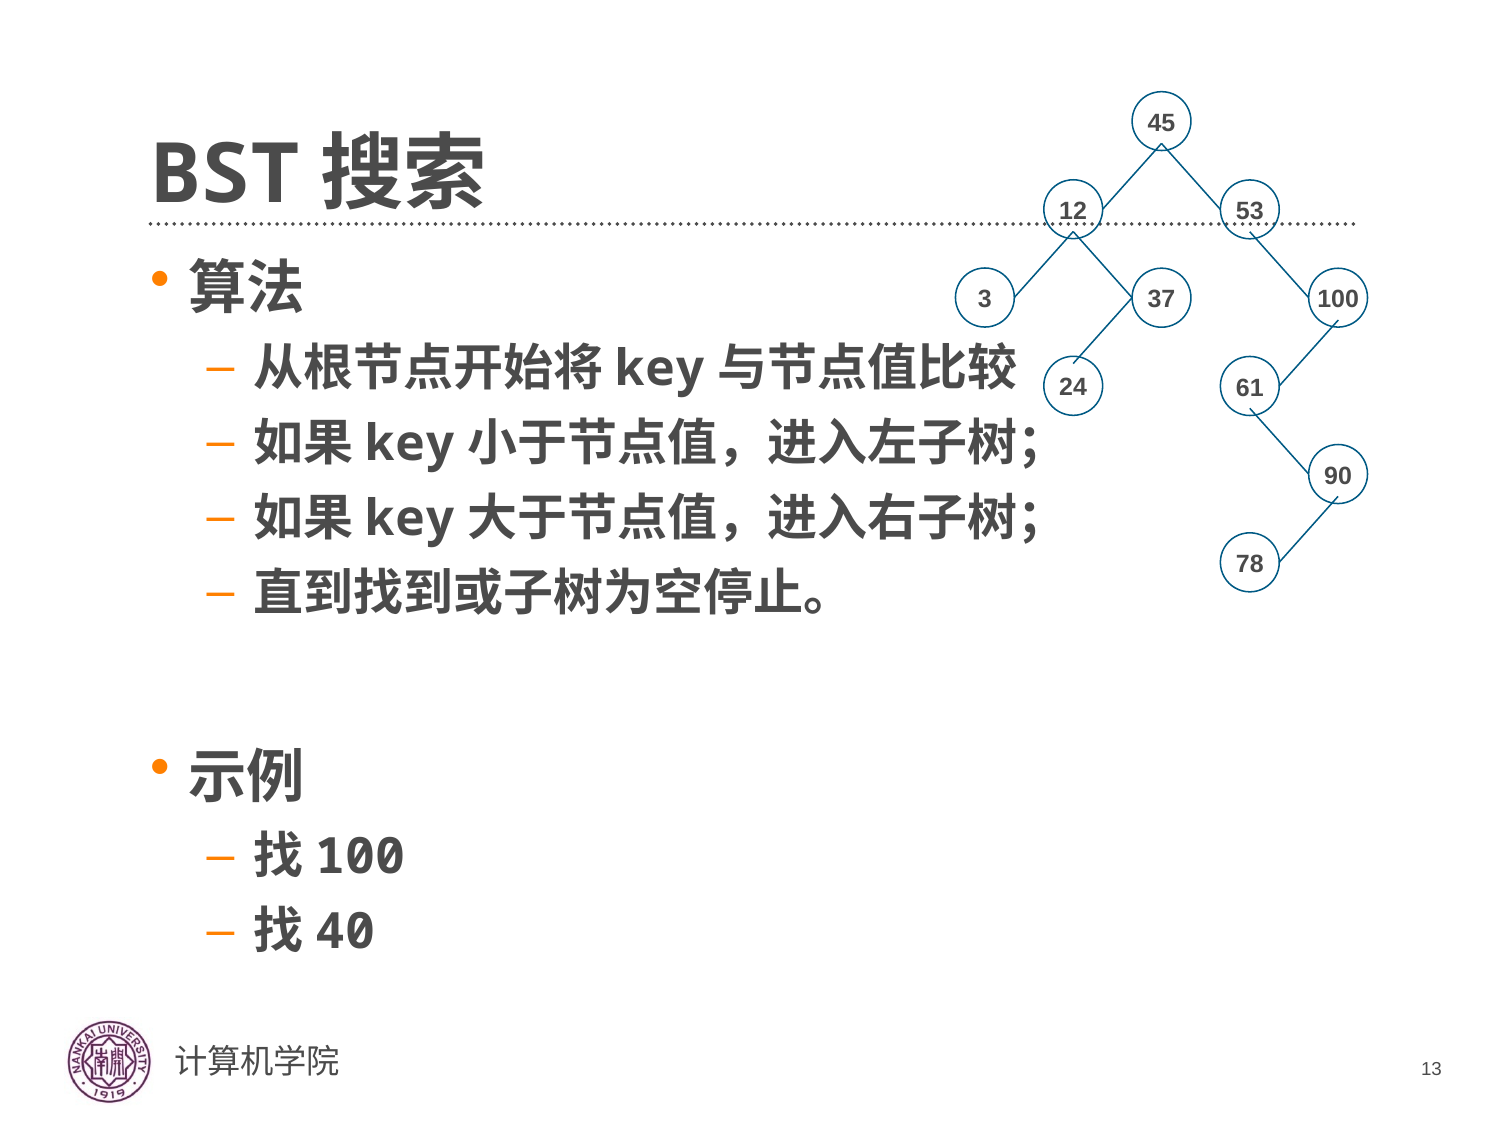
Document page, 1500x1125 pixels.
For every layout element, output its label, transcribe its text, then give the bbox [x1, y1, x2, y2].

title BST搜索 [150, 82, 1360, 221]
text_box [955, 91, 1398, 593]
list 算法 从根节点开始将key与节点值比较 如果key小于节点值，进入左子树； 如果key大于节点值，进入右子树； 直到找到或子树为空停止。 示例 找100 找40 [150, 250, 1360, 1001]
slide_number 13 [1308, 1048, 1458, 1093]
picture [64, 1017, 154, 1106]
